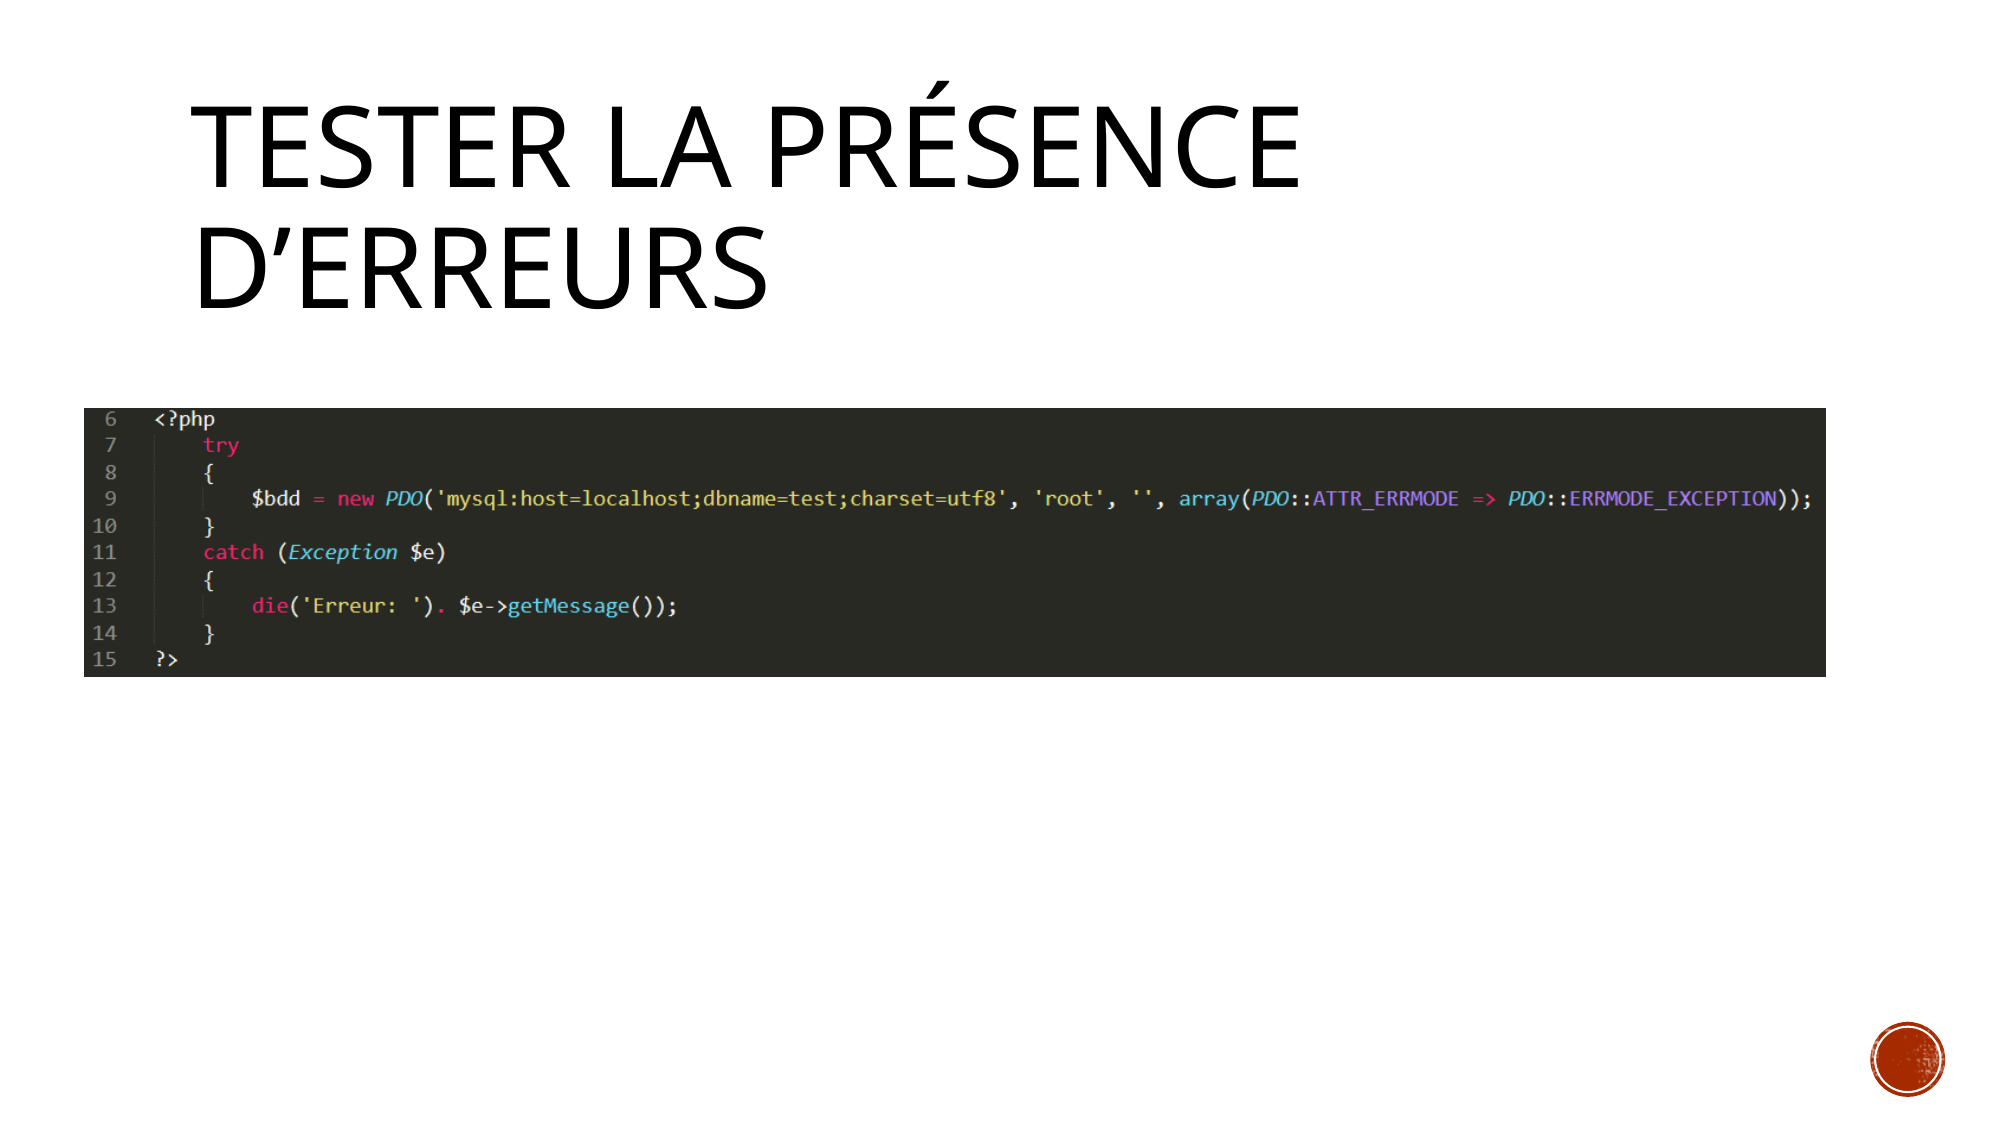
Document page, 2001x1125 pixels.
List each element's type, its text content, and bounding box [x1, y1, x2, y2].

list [89, 414, 1823, 673]
title Tester la présence d’erreurs [175, 79, 1826, 344]
